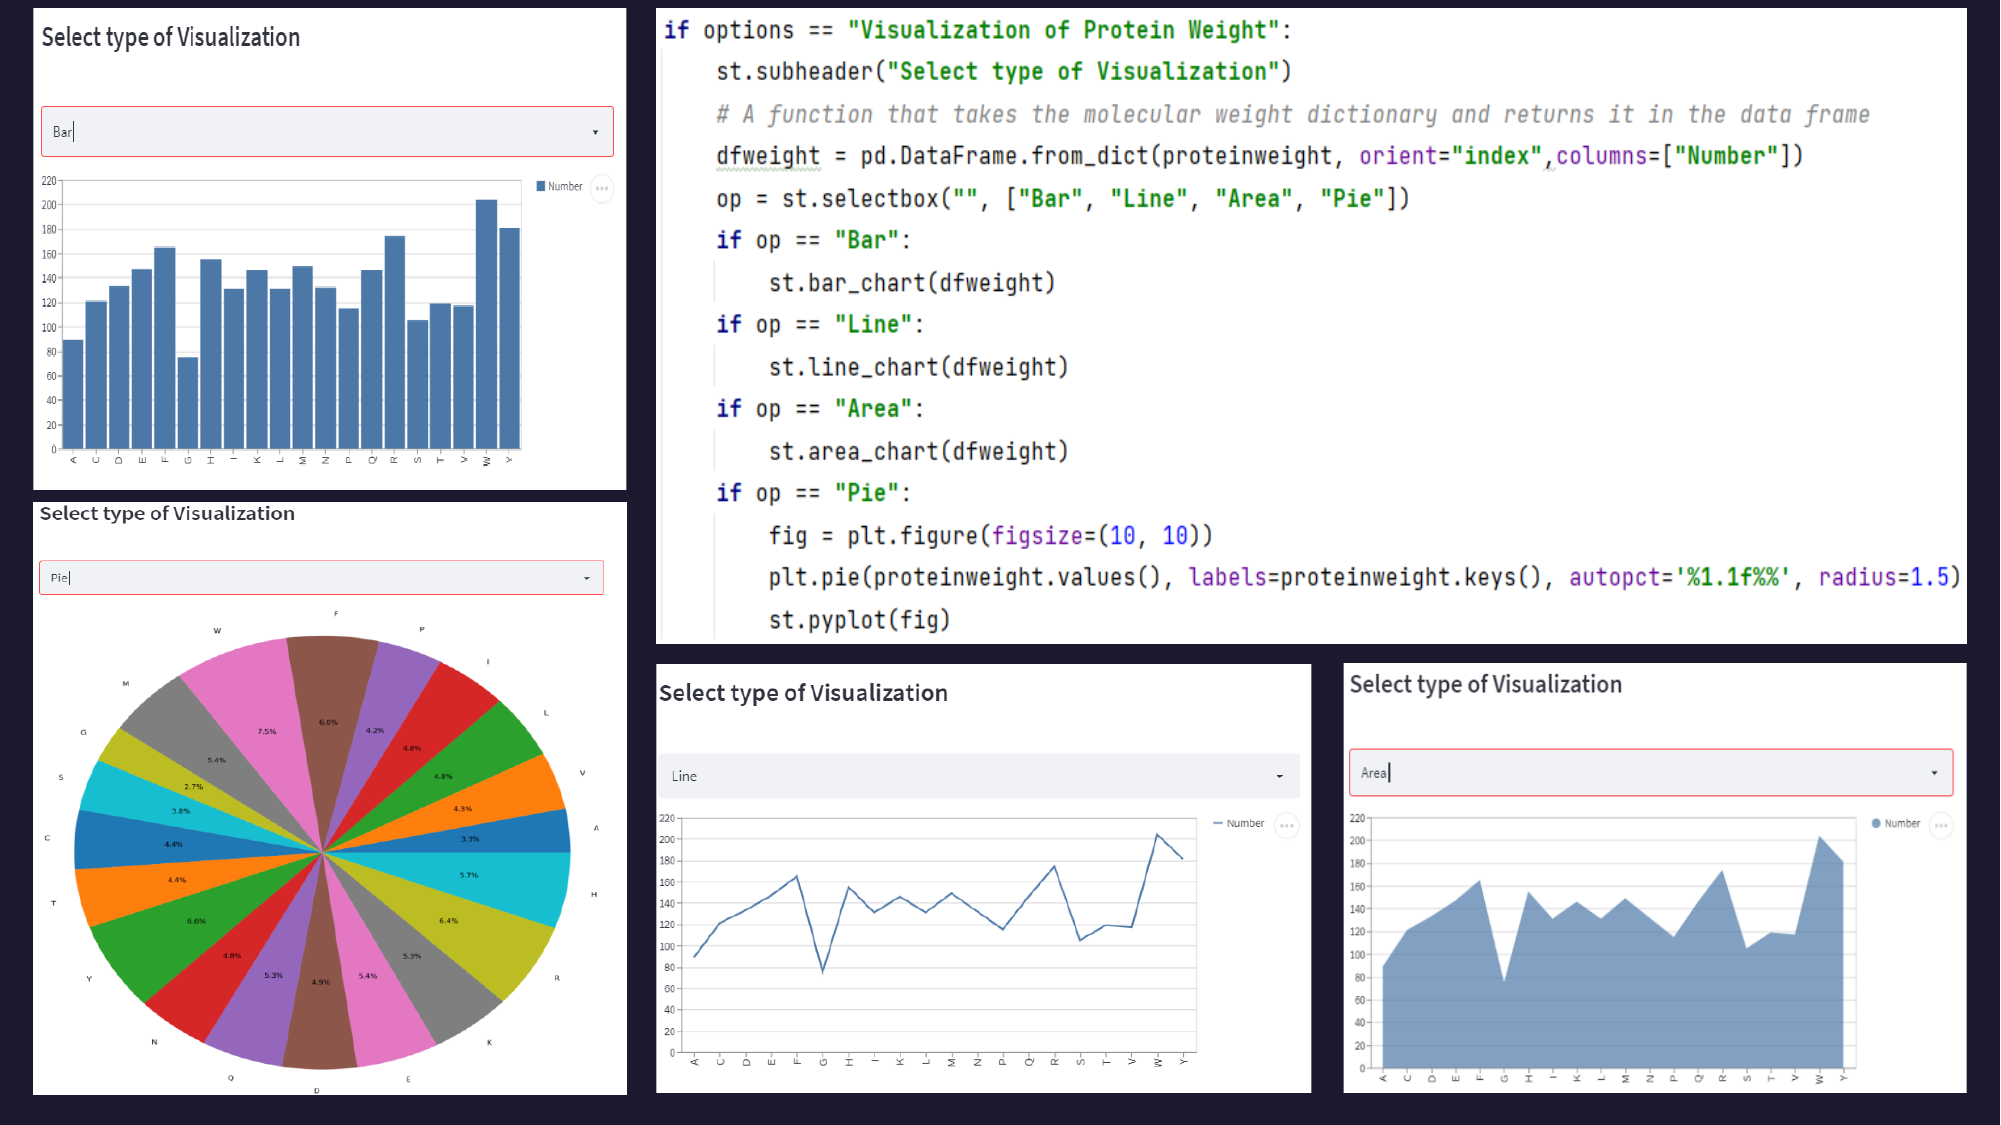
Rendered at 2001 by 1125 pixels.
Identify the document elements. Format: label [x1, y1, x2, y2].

picture [656, 8, 1967, 644]
picture [33, 502, 627, 1095]
picture [656, 664, 1312, 1093]
picture [33, 8, 627, 491]
picture [1343, 663, 1967, 1093]
